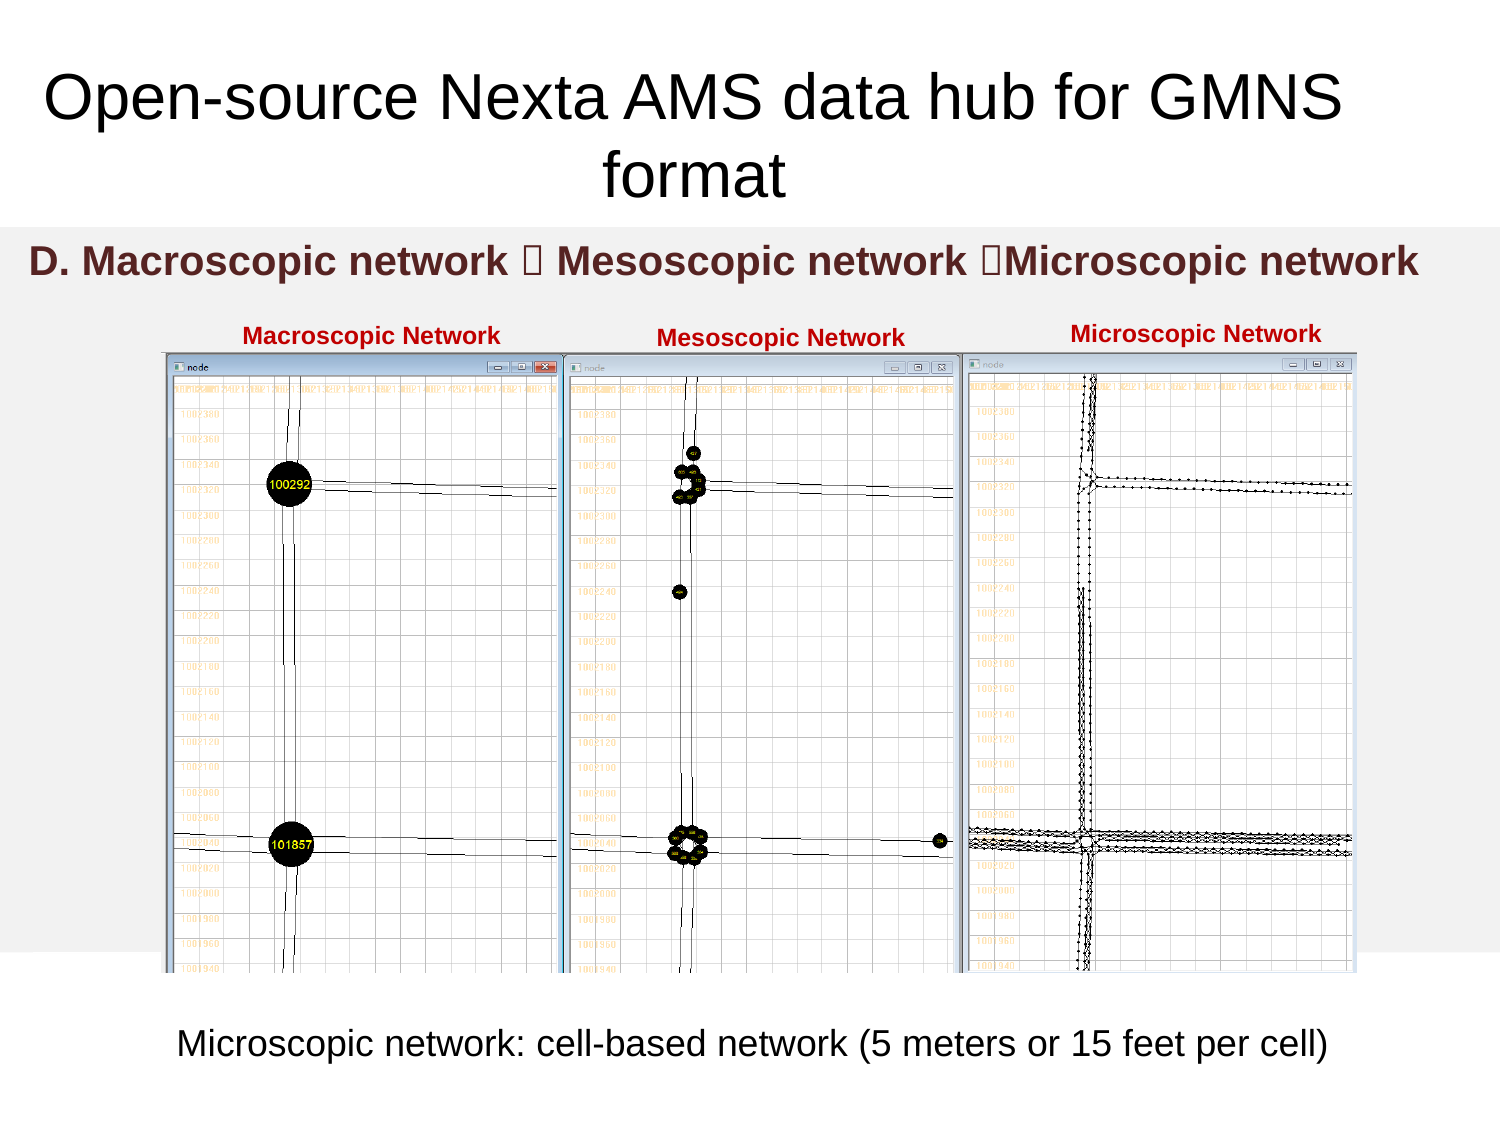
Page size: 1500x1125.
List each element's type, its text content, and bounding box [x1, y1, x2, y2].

text_box Microscopic network: cell-based network (5 meters or 15 feet per cell) [161, 1011, 1500, 1072]
text_box D. Macroscopic network  Mesoscopic network Microscopic network [13, 226, 1500, 292]
text_box Mesoscopic Network [641, 313, 921, 352]
picture [0, 352, 1358, 1103]
title Open-source Nexta AMS data hub for GMNS format [10, 45, 1379, 220]
text_box Microscopic Network [1055, 310, 1338, 352]
text_box Macroscopic Network [227, 312, 517, 352]
